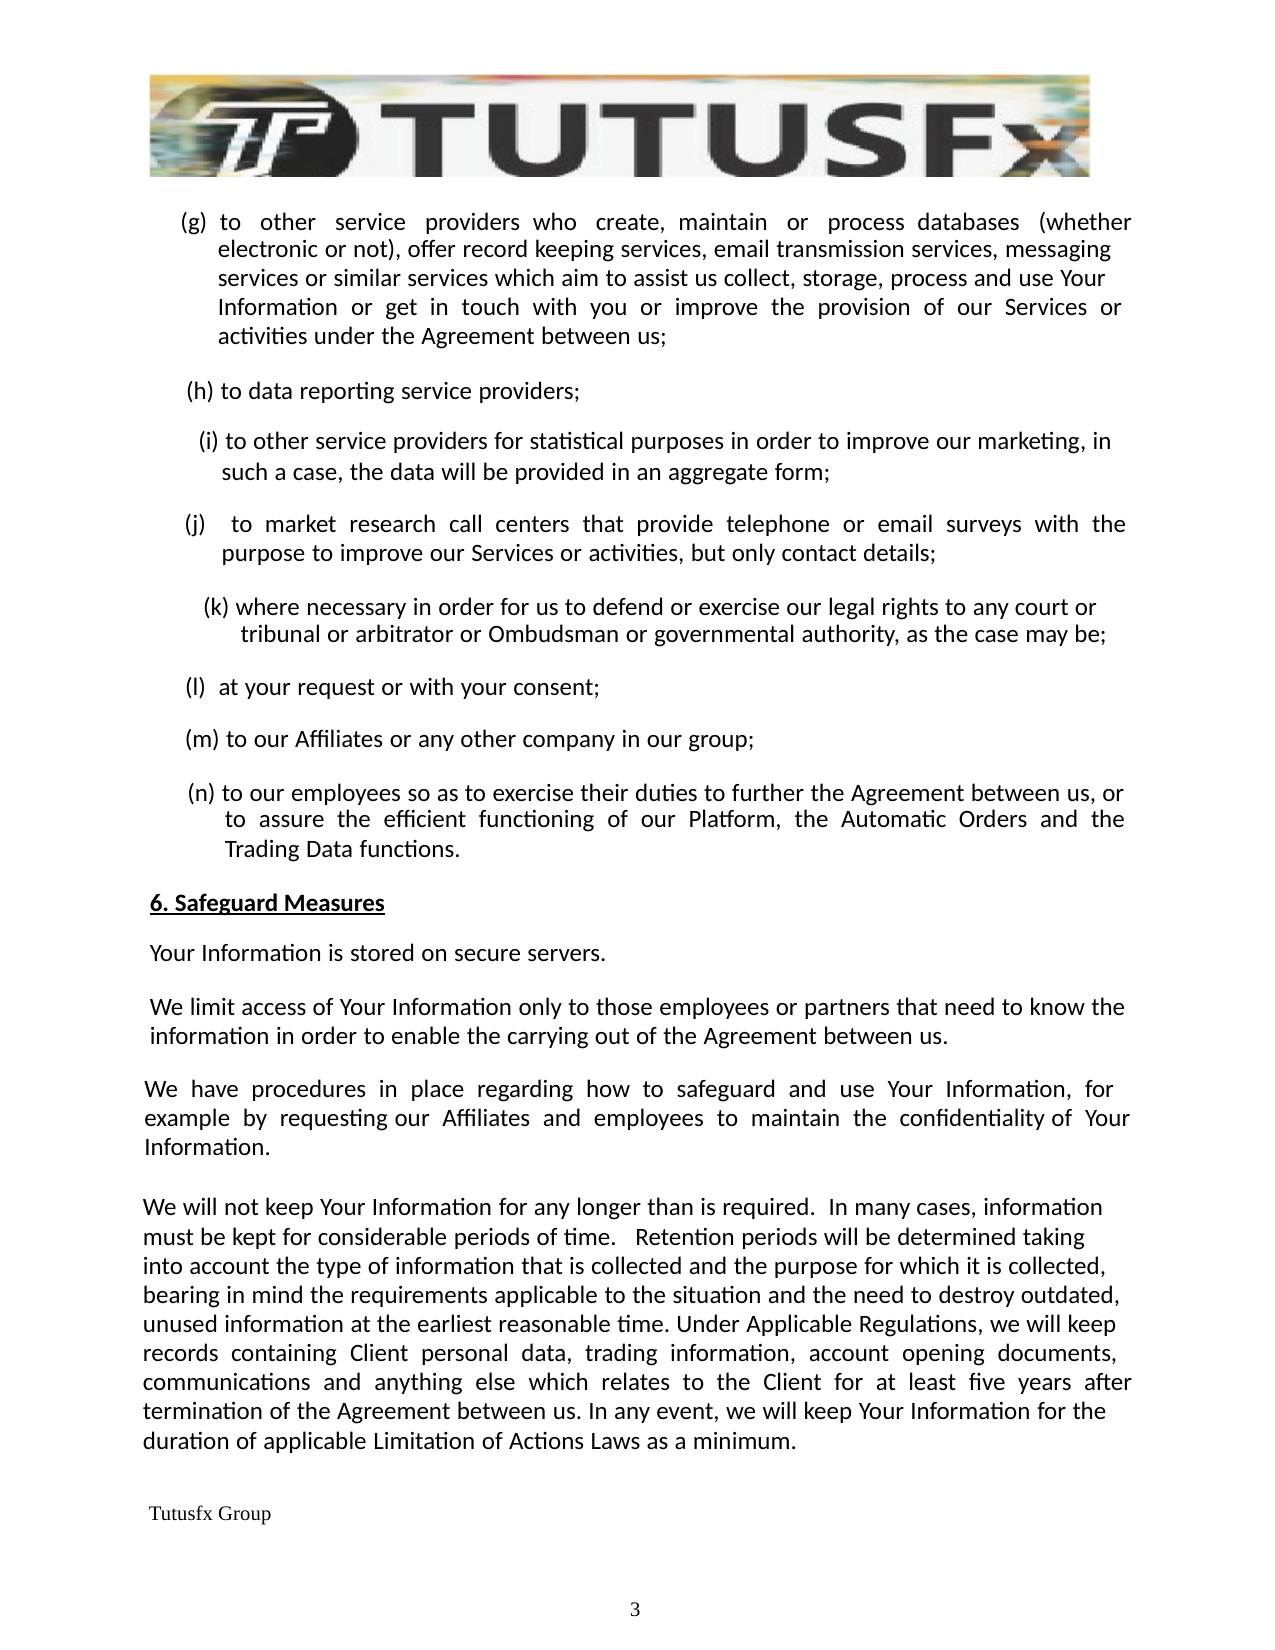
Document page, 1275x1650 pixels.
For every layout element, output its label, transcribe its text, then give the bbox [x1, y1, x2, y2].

text_box (j) to market research call centers that provide telephone or email surveys with the [184, 512, 1127, 545]
text_box (i) to other service providers for statistical purposes in order to improve our marketing, in [198, 429, 1112, 462]
text_box Tutusfx Group [148, 1504, 272, 1533]
text_box We will not keep Your Information for any longer than is required. In many cases, information must be kept for considerable periods of time. Retention periods will be determined taking into account the type of information that is collected and the purpose for which it is collected, bearing in mind the requirements applicable to the situation and the need to destroy outdated, unused information at the earliest reasonable time. Under Applicable Regulations, we will keep records containing Client personal data, trading information, account opening documents, communications and anything else which relates to the Client for at least five years after termination of the Agreement between us. In any event, we will keep Your Information for the duration of applicable Limitation of Actions Laws as a minimum. [142, 1195, 1133, 1462]
text_box (n) to our employees so as to exercise their duties to further the Agreement between us, or to assure the efficient functioning of our Platform, the Automatic Orders and the Trading Data functions. [187, 781, 1126, 872]
text_box 6. Safeguard Measures [149, 891, 386, 924]
text_box We limit access of Your Information only to those employees or partners that need to know the information in order to enable the carrying out of the Agreement between us. [149, 995, 1126, 1058]
text_box (k) where necessary in order for us to defend or exercise our legal rights to any court or tribunal or arbitrator or Ombudsman or governmental authority, as the case may be; [203, 595, 1108, 658]
text_box (g) to other service providers who create, maintain or process databases (whether electronic or not), offer record keeping services, email transmission services, messaging services or similar services which aim to assist us collect, storage, process and use Your Information or get in touch with you or improve the provision of our Services or activities under the Agreement between us; [180, 210, 1132, 360]
picture [147, 72, 1092, 178]
text_box We have procedures in place regarding how to safeguard and use Your Information, for example by requesting our Affiliates and employees to maintain the confidentiality of Your Information. [144, 1077, 1131, 1168]
text_box Your Information is stored on secure servers. [149, 941, 607, 974]
text_box (l) at your request or with your consent; [185, 674, 601, 708]
text_box (m) to our Affiliates or any other company in our group; [184, 727, 755, 760]
text_box purpose to improve our Services or activities, but only contact details; [221, 541, 937, 574]
text_box 3 [630, 1604, 641, 1629]
text_box (h) to data reporting service providers; [186, 379, 581, 412]
text_box such a case, the data will be provided in an aggregate form; [221, 460, 831, 493]
